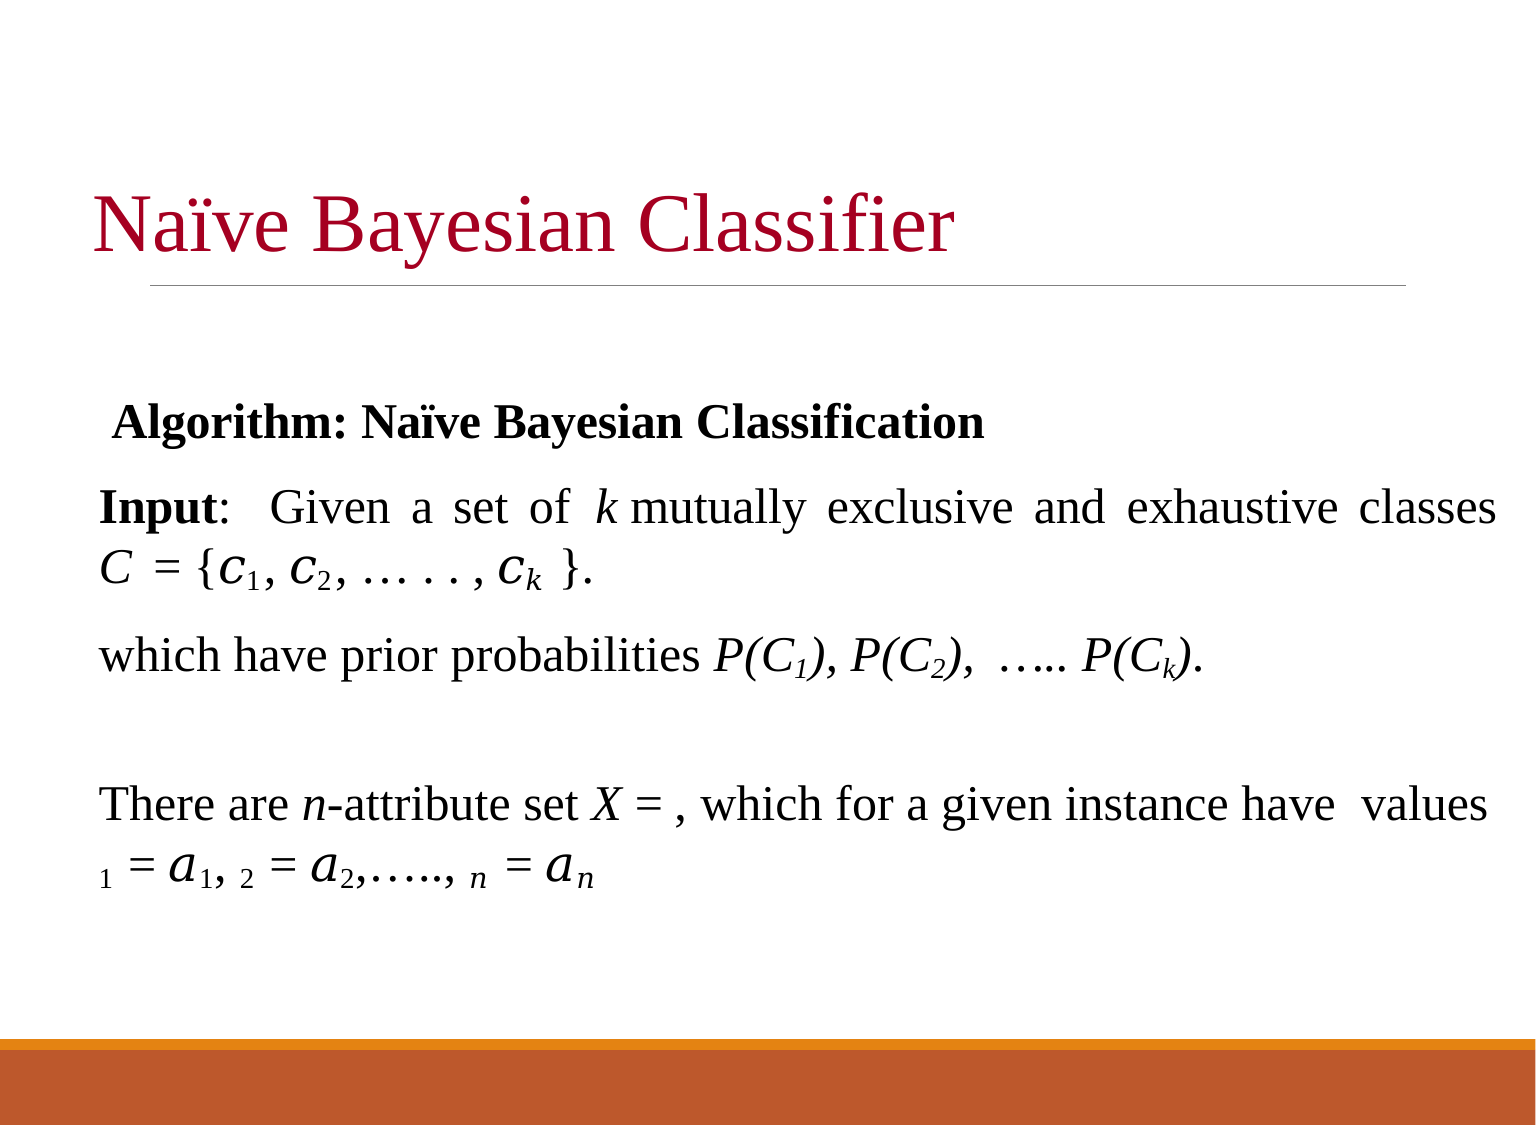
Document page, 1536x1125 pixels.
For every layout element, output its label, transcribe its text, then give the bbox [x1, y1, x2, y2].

slide_number 17 [1246, 818, 1413, 1125]
title Naïve Bayesian Classifier [90, 78, 961, 269]
